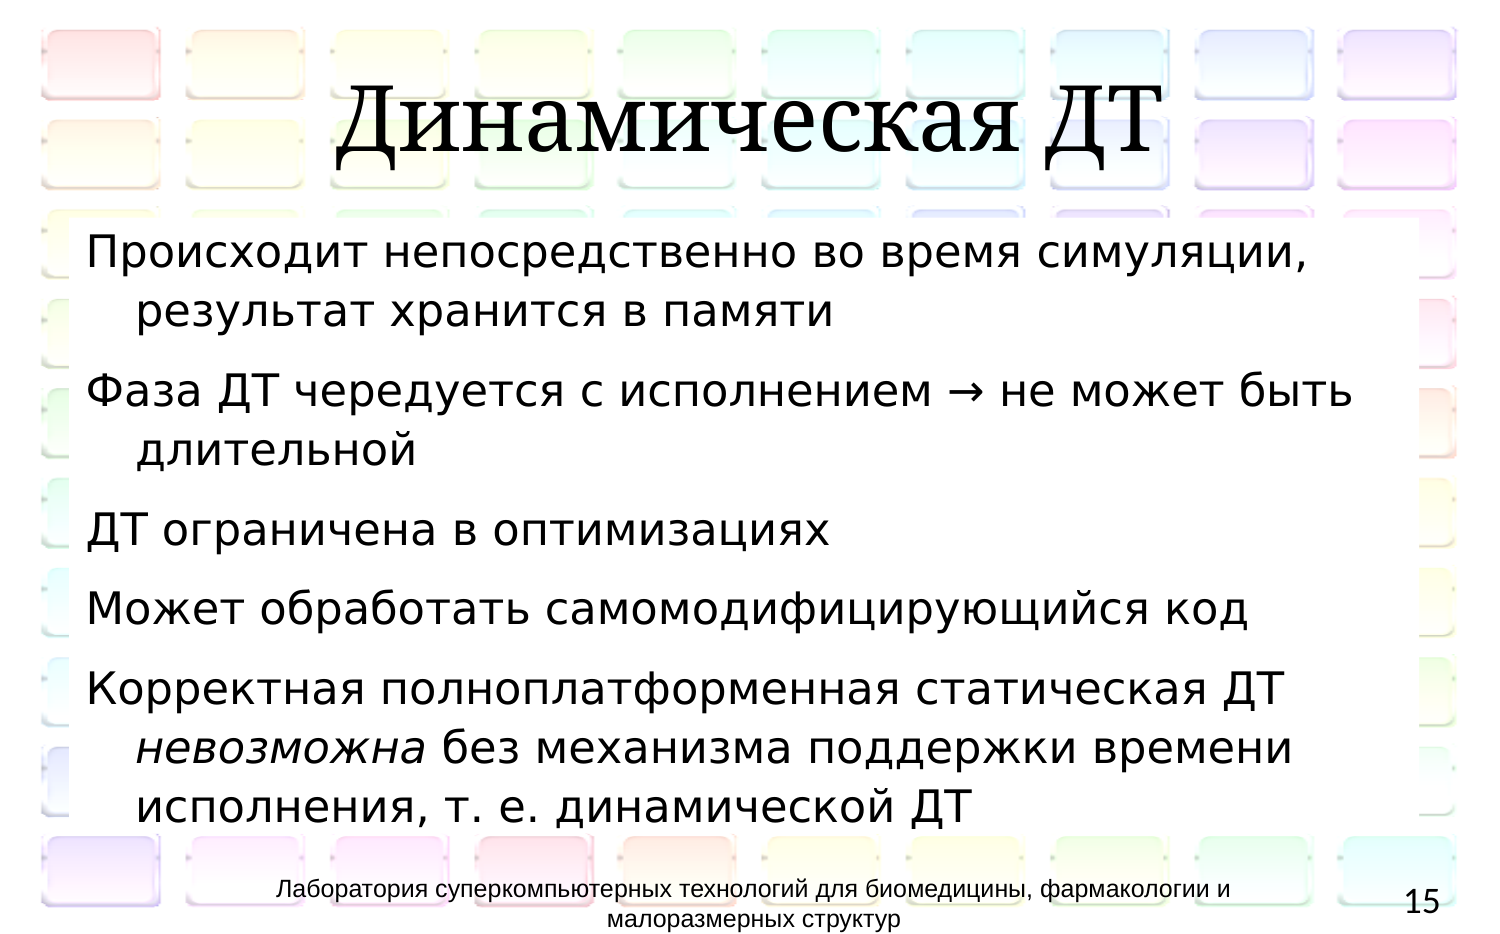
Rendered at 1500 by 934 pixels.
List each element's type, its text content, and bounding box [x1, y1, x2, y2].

title Динамическая ДТ [75, 37, 1425, 193]
text_box Лаборатория суперкомпьютерных технологий для биомедицины, фармакологии и малоразмерных структур [171, 864, 1338, 915]
text_box 15 [1387, 868, 1473, 918]
picture [0, 0, 1500, 934]
list Происходит непосредственно во время симуляции, результат хранится в памяти Фаза ДТ чередуется с исполнением → не может быть длительной ДТ ограничена в оптимизациях Может обработать самомодифицирующийся код Корректная полноплатформенная статическая ДТ невозможна без механизма поддержки времени исполнения, т. е. динамической ДТ [69, 217, 1420, 834]
